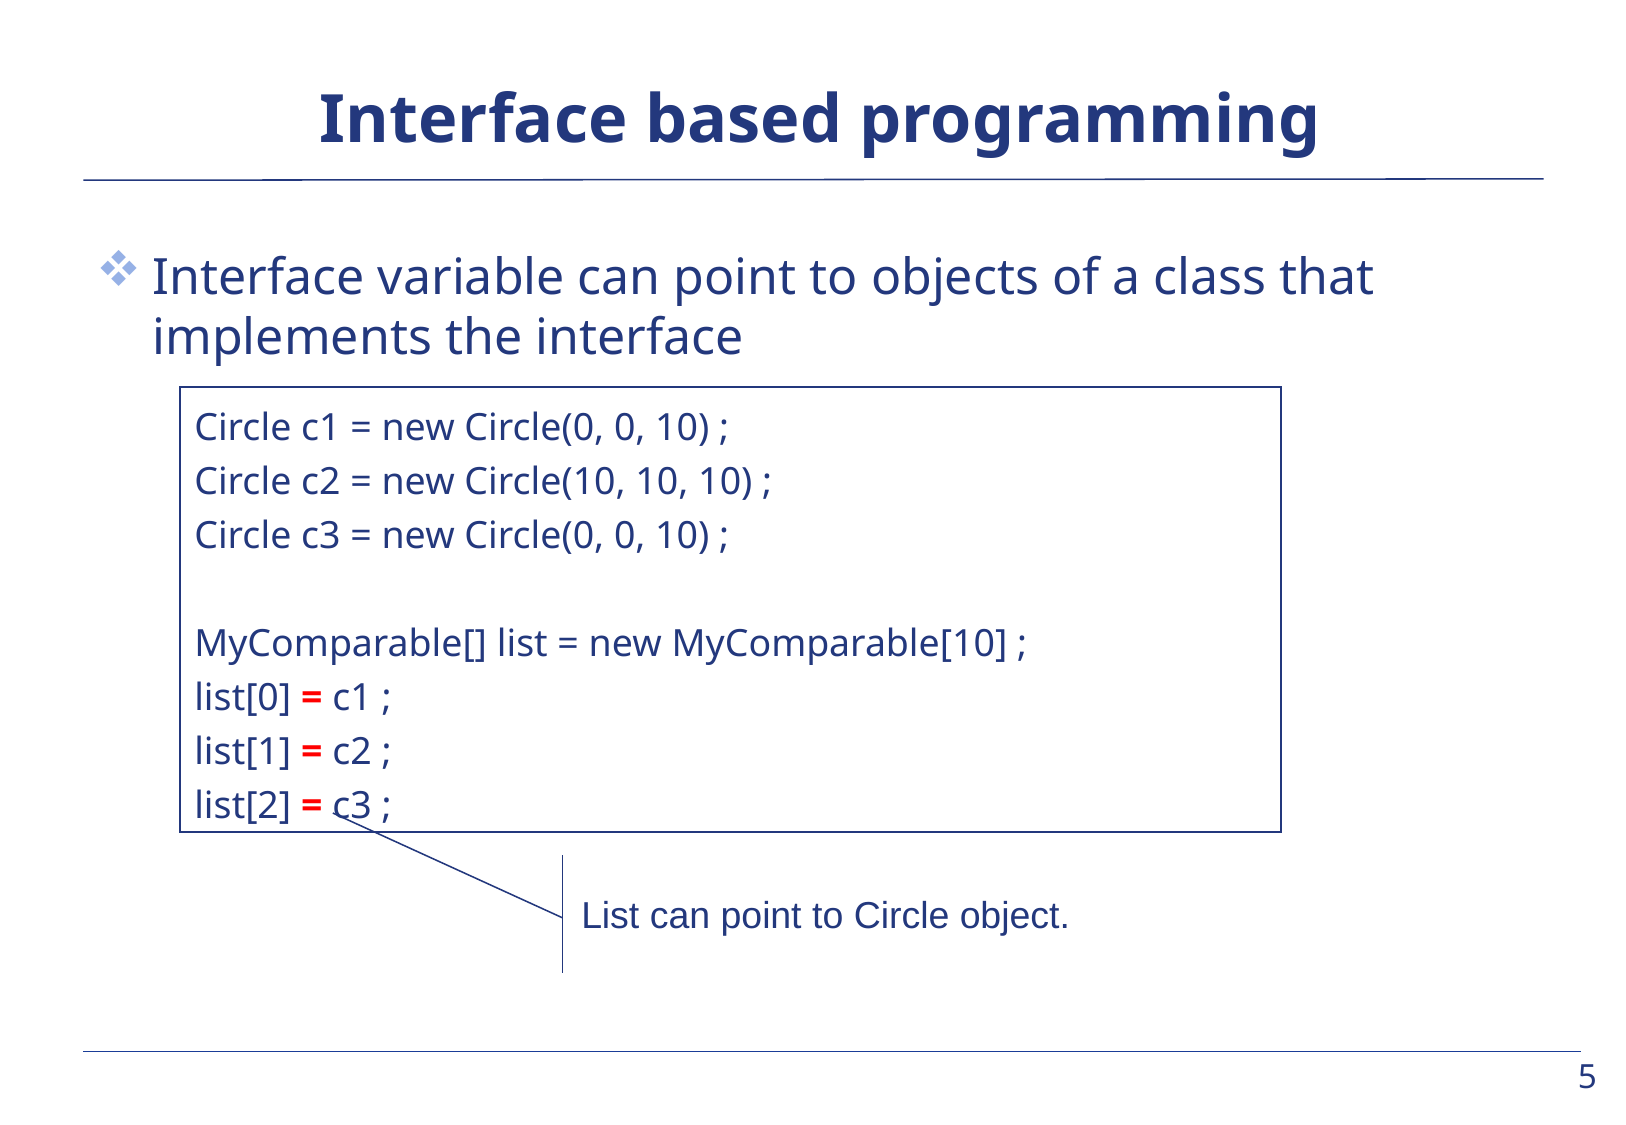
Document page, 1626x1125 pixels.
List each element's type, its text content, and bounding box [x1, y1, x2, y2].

text_box List can point to Circle object. [566, 855, 1129, 973]
list Interface variable can point to objects of a class that implements the interface [81, 237, 1544, 469]
title Interface based programming [97, 52, 1544, 179]
text_box Circle c1 = new Circle(0, 0, 10) ; Circle c2 = new Circle(10, 10, 10) ; Circle c3 = new Circle(0, 0, 10) ; MyComparable[] list = new MyComparable[10] ; list[0] = c1 ; list[1] = c2 ; list[2] = c3 ; [179, 386, 1282, 832]
